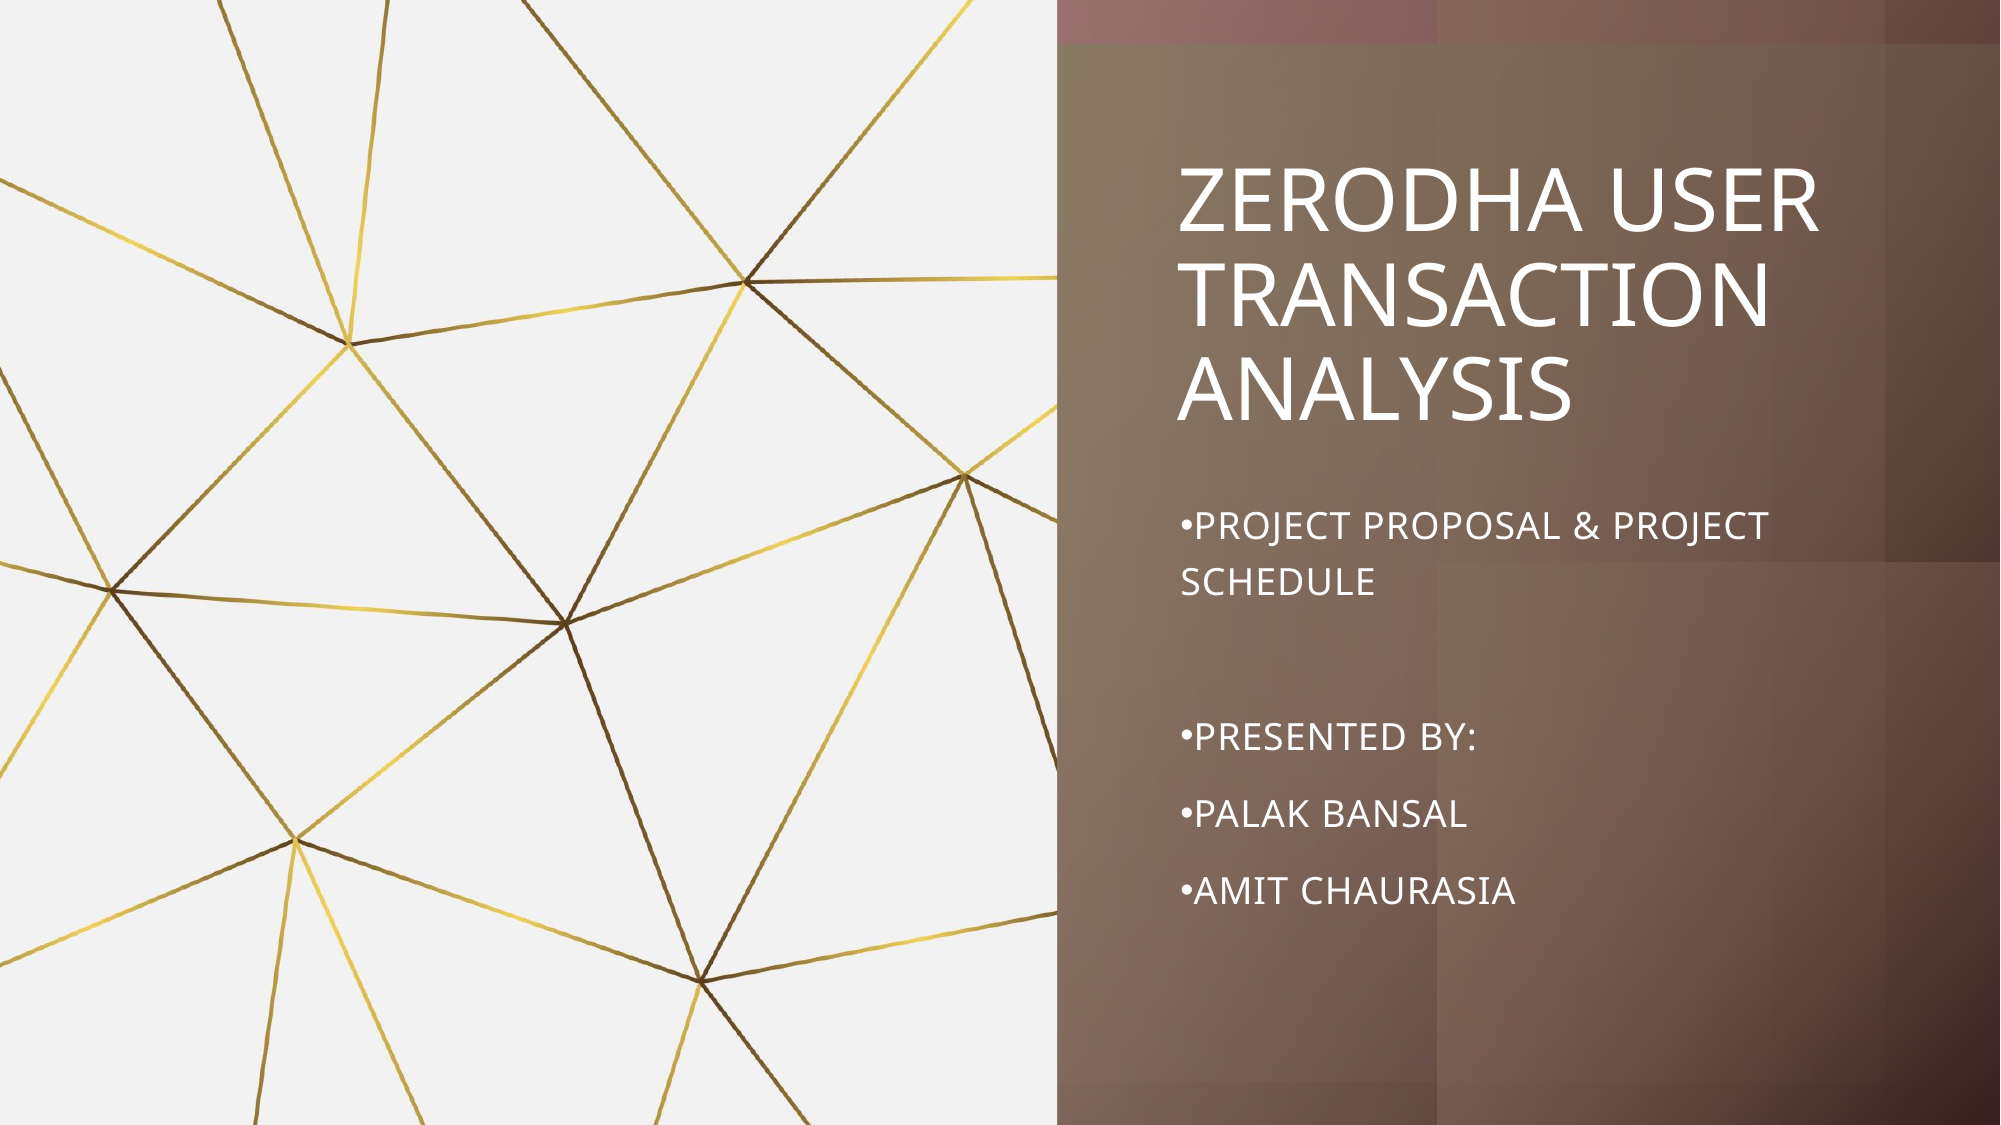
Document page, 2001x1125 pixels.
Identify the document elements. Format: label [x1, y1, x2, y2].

picture [0, 0, 1058, 1125]
text_box [1058, 0, 2000, 1125]
